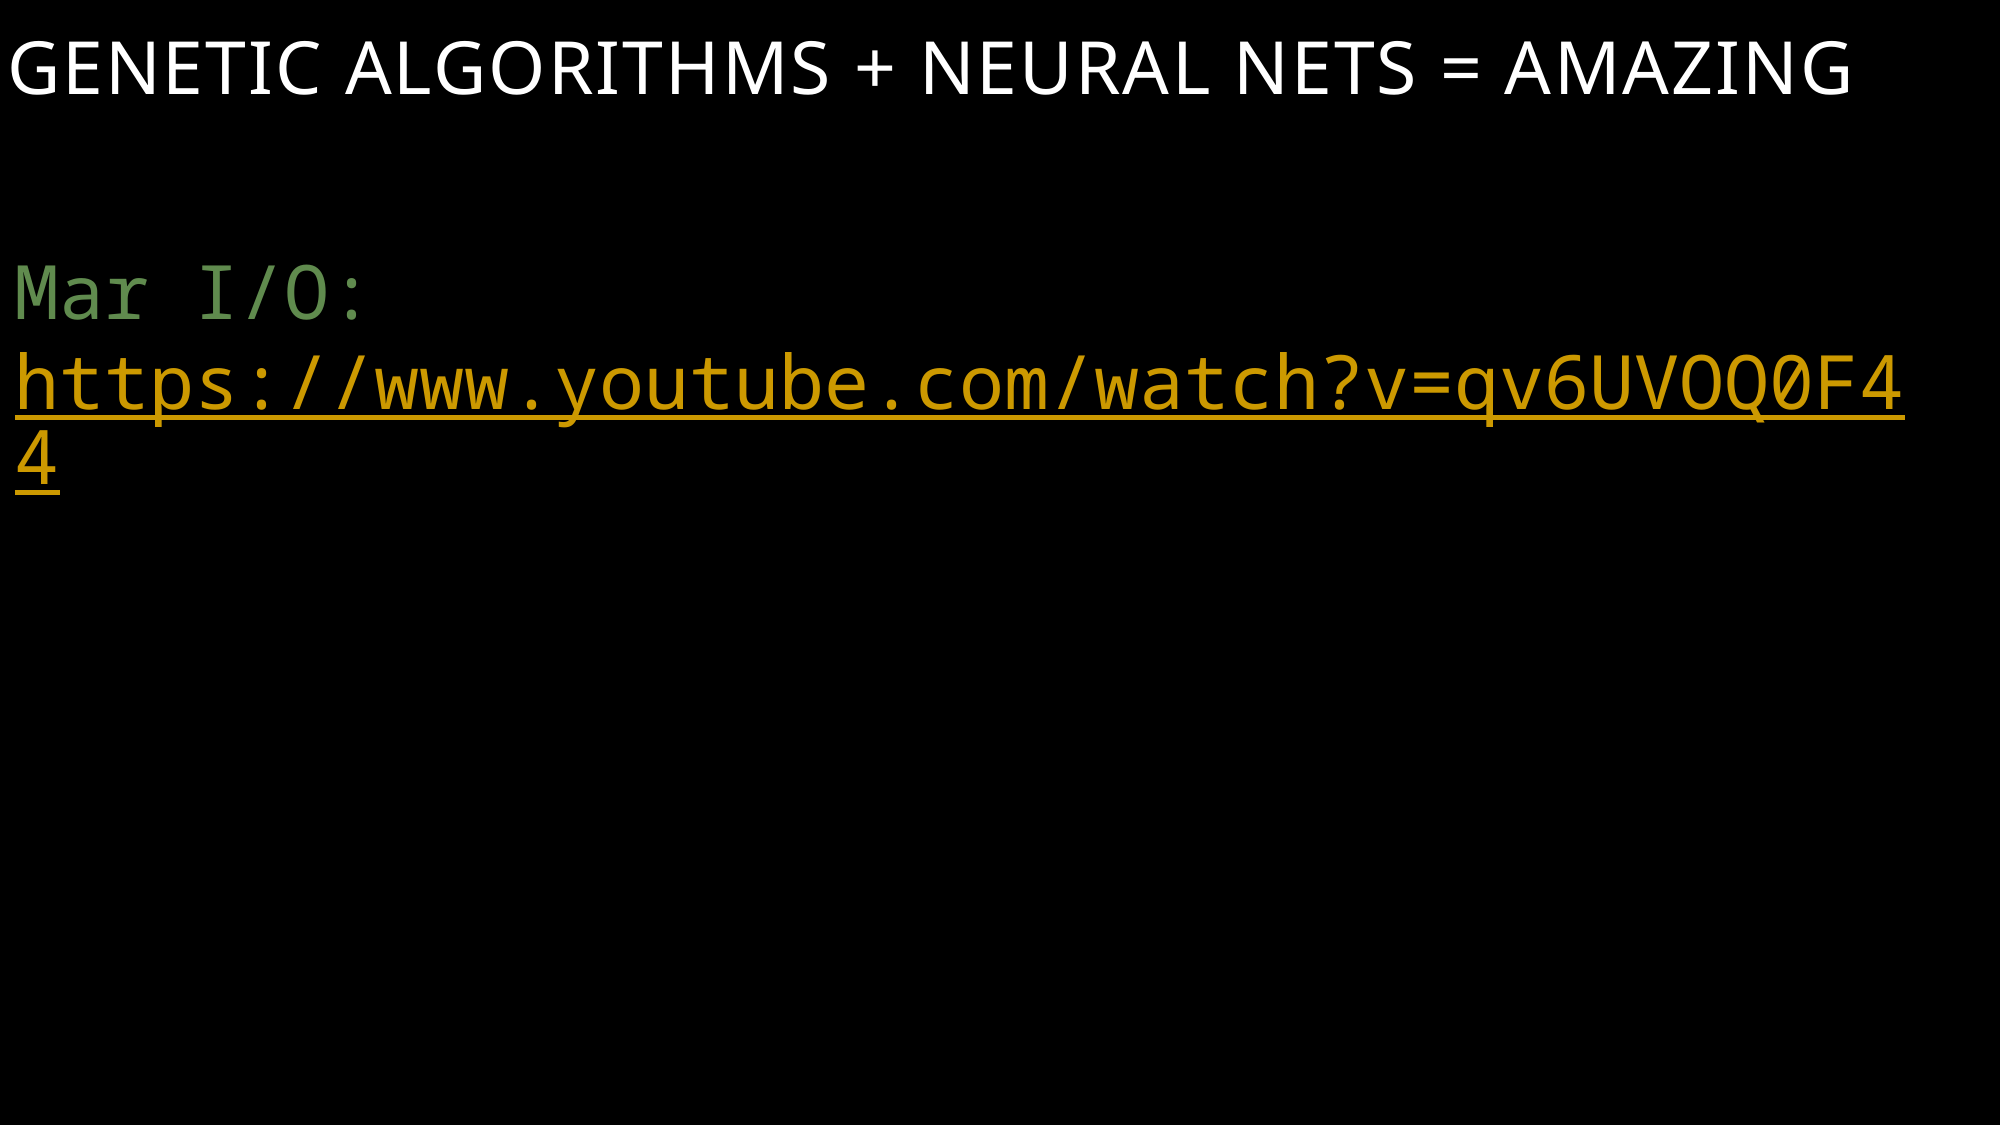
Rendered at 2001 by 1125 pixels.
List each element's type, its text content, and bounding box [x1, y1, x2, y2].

title Genetic Algorithms + Neural Nets = Amazing [0, 0, 1909, 146]
text_box Mar I/O: https://www.youtube.com/watch?v=qv6UVOQ0F44 [0, 146, 1931, 534]
